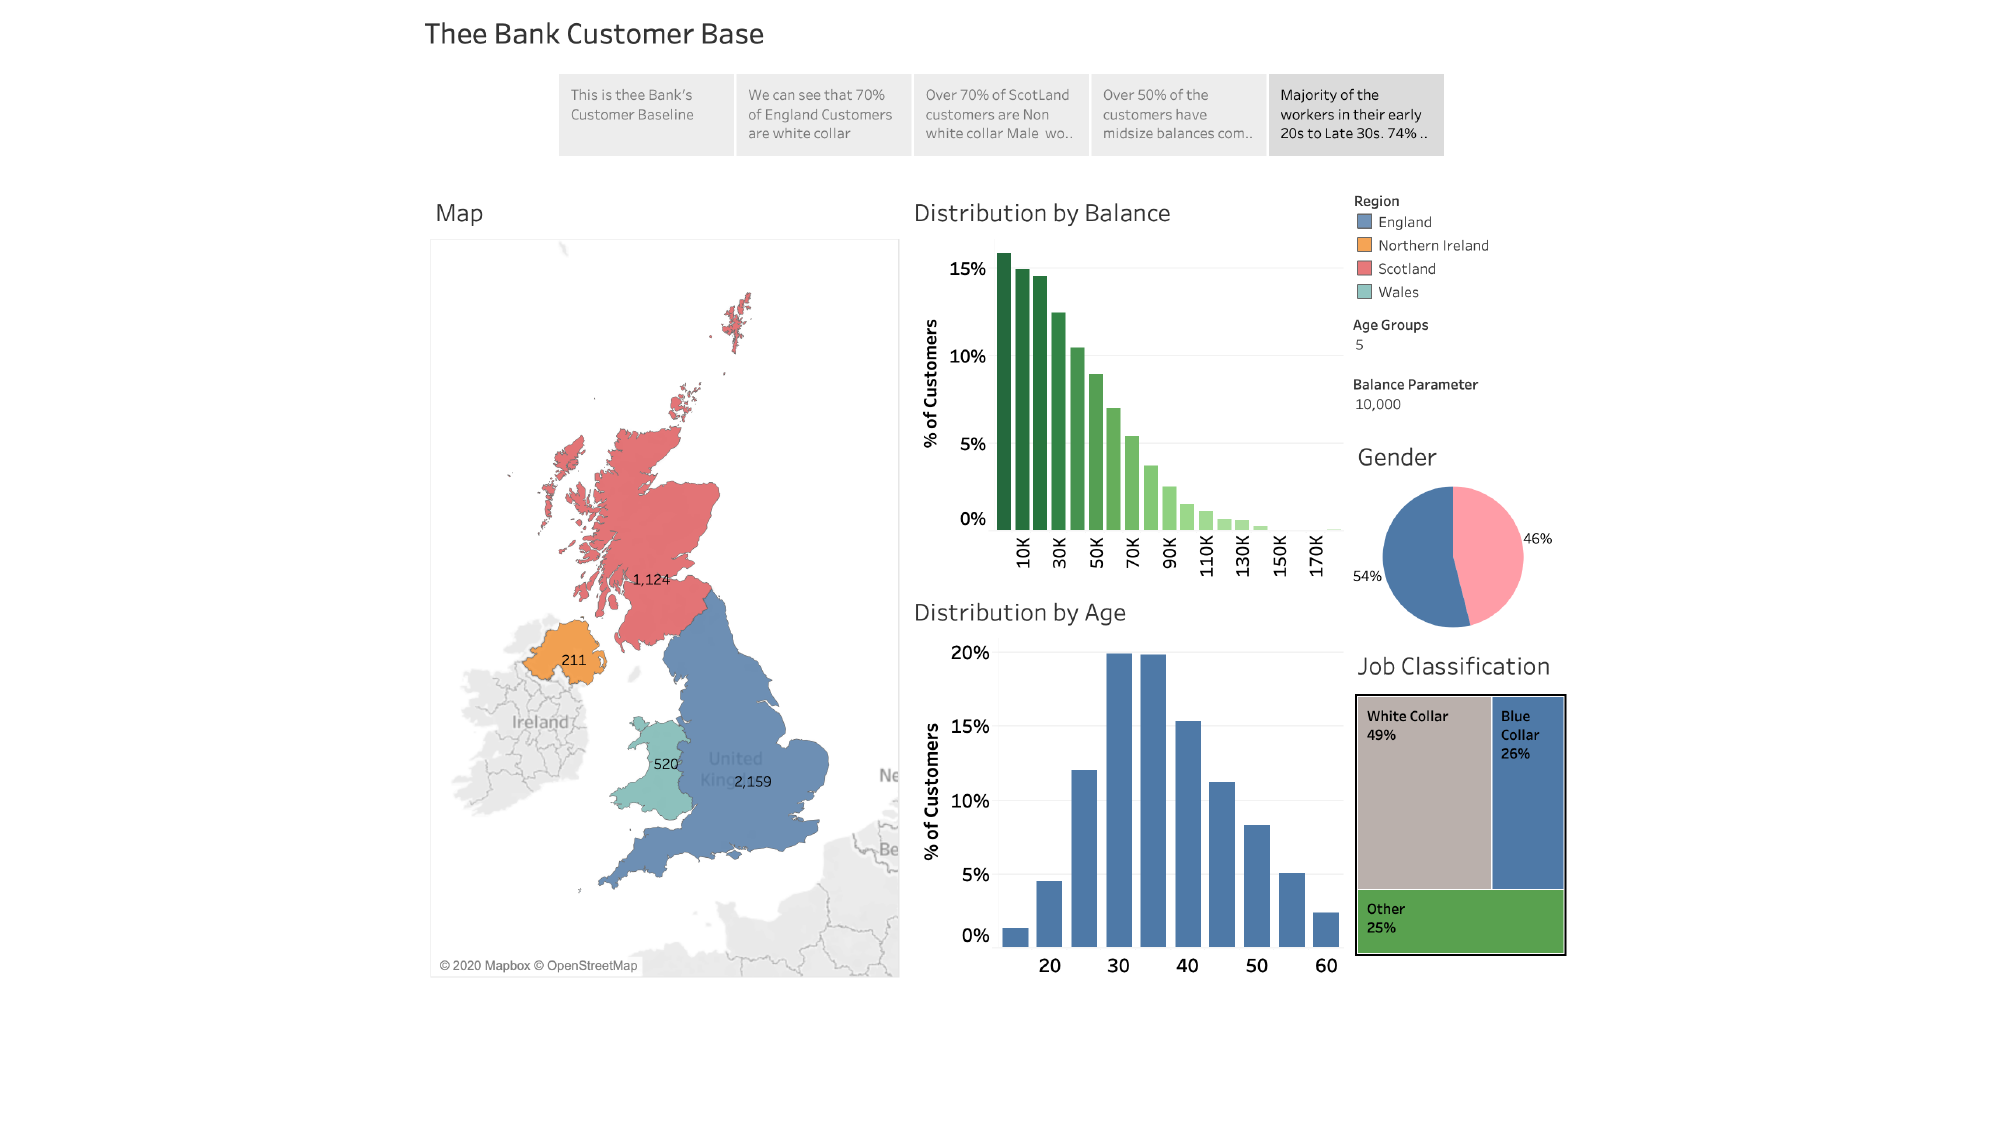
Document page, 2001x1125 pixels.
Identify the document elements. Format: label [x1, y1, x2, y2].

picture [407, 0, 1593, 1125]
